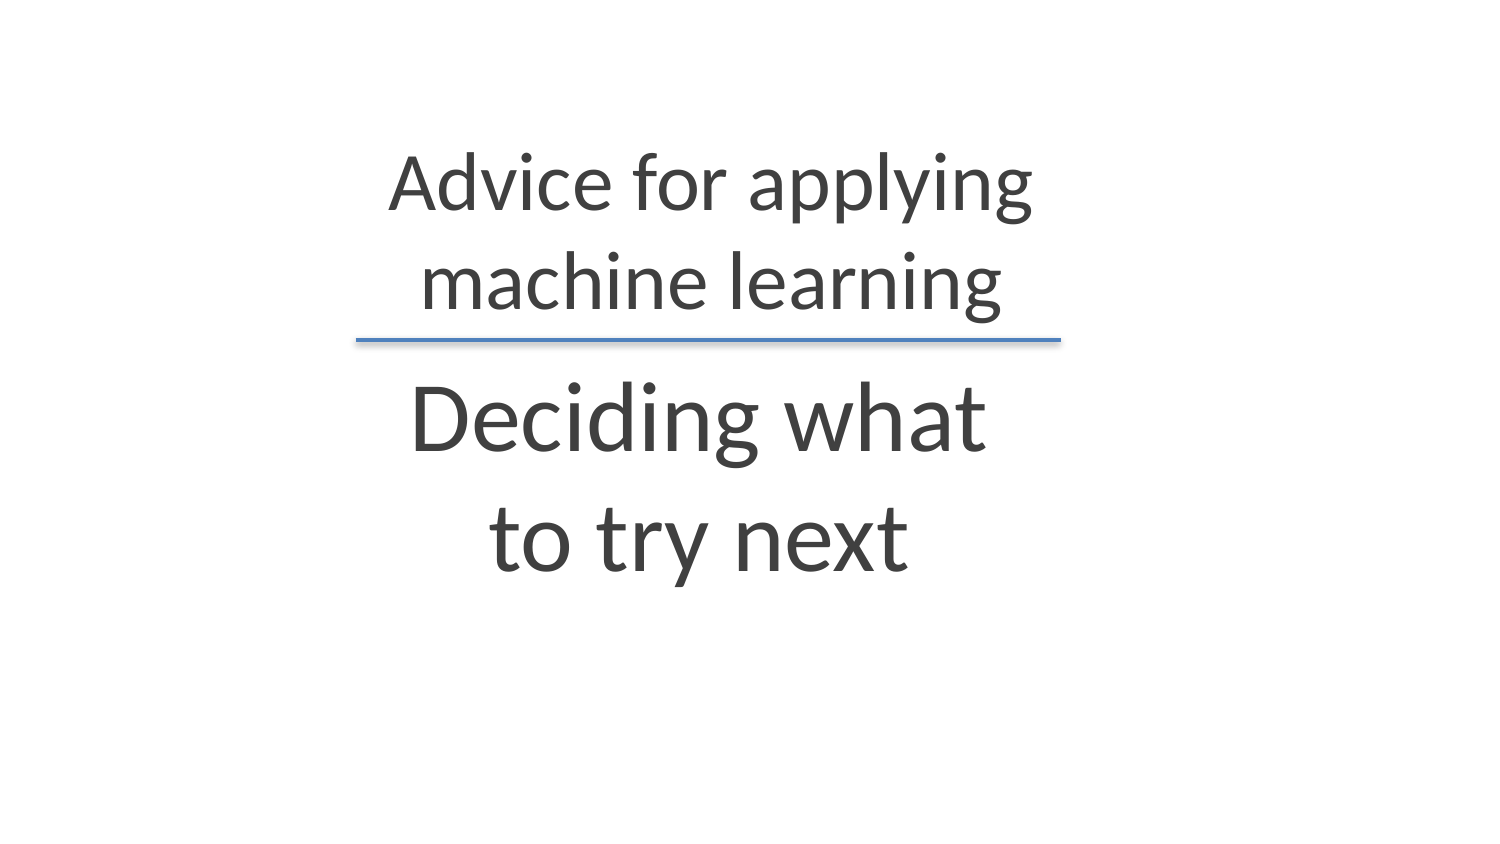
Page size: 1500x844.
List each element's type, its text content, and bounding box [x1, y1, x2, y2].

text_box Advice for applying machine learning [349, 109, 1073, 344]
title Deciding what to try next [350, 334, 1048, 610]
